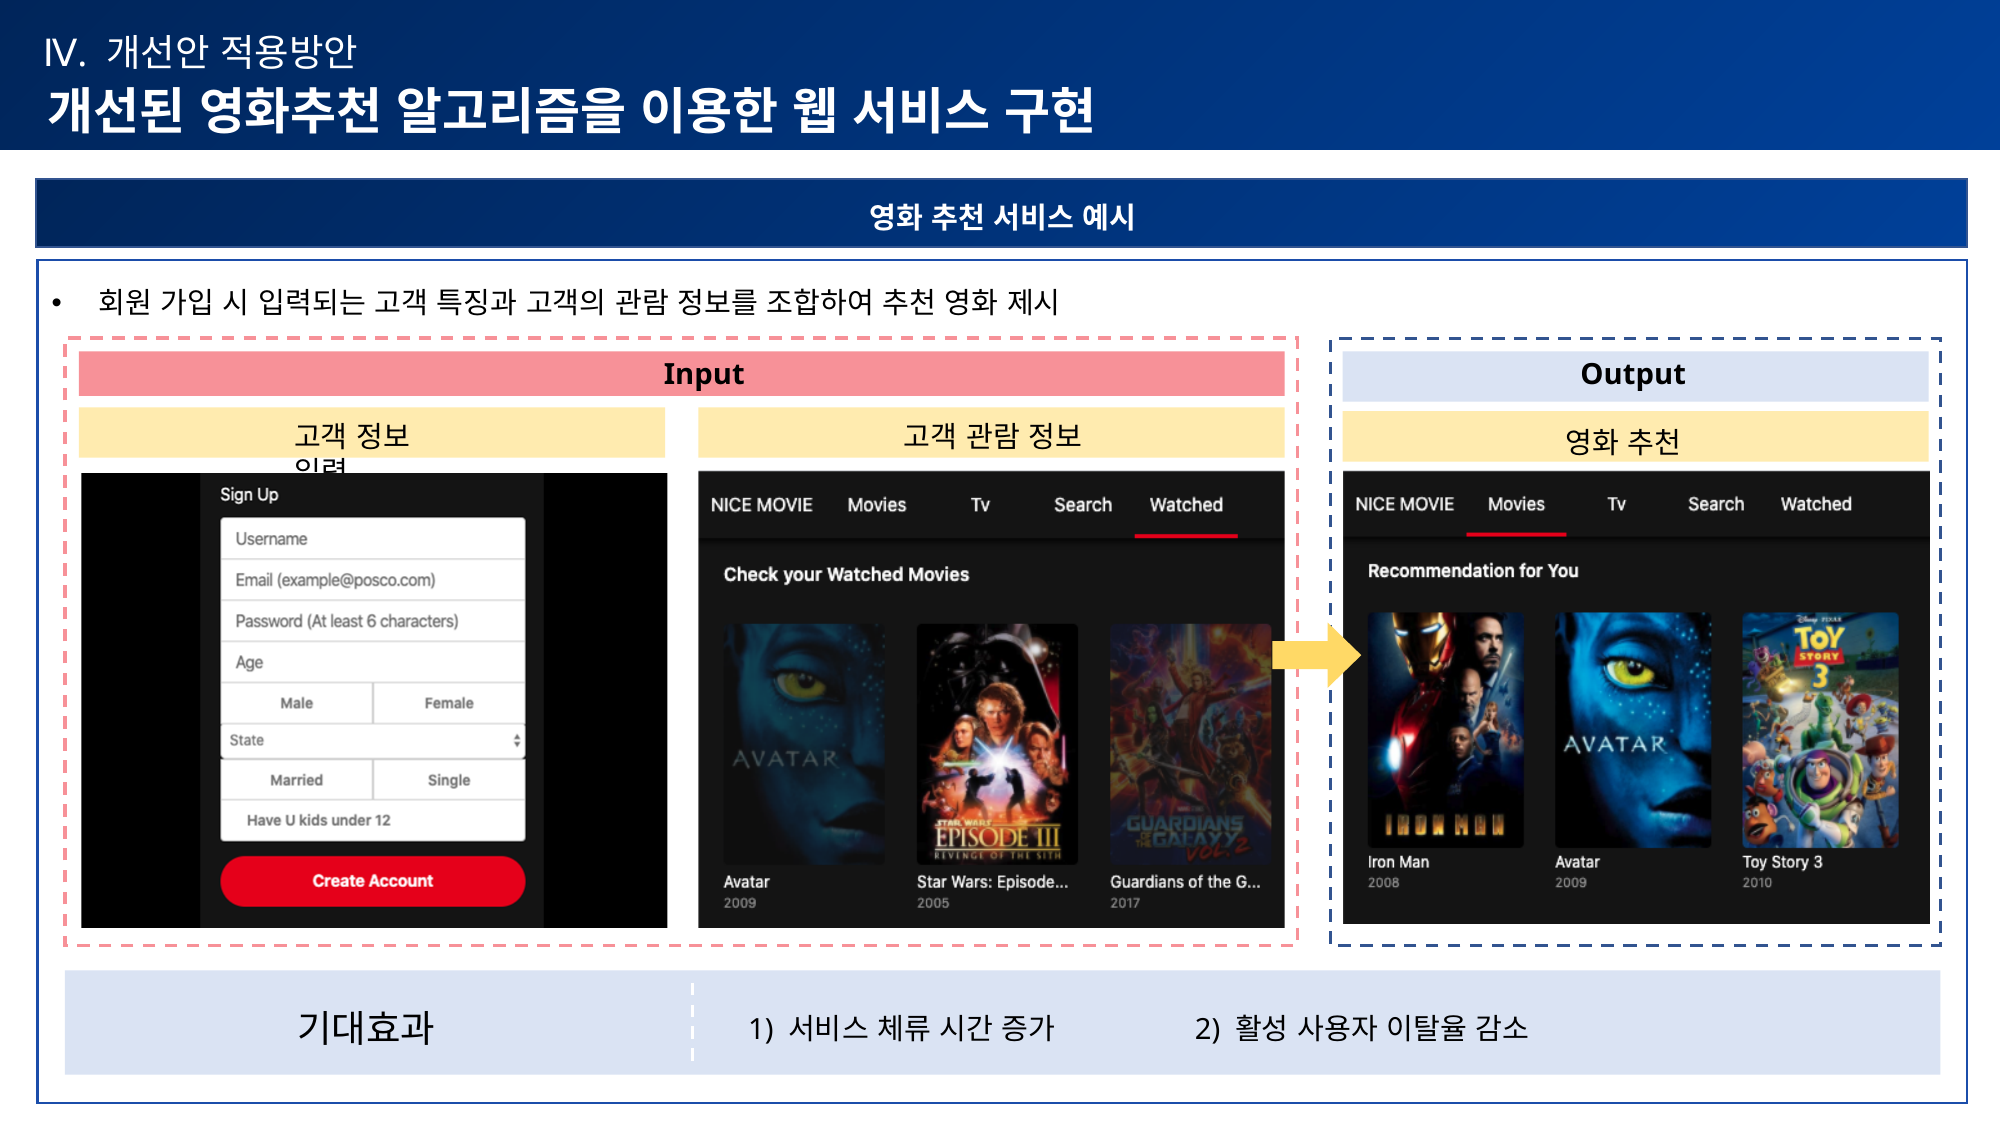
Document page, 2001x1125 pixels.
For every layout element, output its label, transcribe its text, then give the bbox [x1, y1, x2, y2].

text_box [1330, 338, 1942, 947]
text_box Input [0, 346, 1343, 406]
text_box 기대효과 [282, 997, 451, 1058]
text_box [64, 337, 1298, 346]
picture [698, 470, 1285, 928]
text_box 1) 서비스 체류 시간 증가 2) 활성 사용자 이탈율 감소 [733, 1003, 1561, 1053]
picture [1343, 470, 1930, 924]
picture [81, 472, 668, 928]
text_box [1924, 351, 1929, 402]
text_box 개선된 영화추천 알고리즘을 이용한 웹 서비스 구현 [32, 73, 1416, 153]
text_box Output [1343, 338, 1924, 413]
text_box [0, 0, 2000, 151]
text_box Ⅳ. 개선안 적용방안 [28, 21, 826, 82]
text_box [1285, 620, 1343, 691]
text_box [35, 178, 1968, 248]
text_box [36, 259, 1968, 1104]
text_box [64, 406, 1298, 947]
text_box 영화 추천 서비스 예시 [854, 192, 1152, 242]
